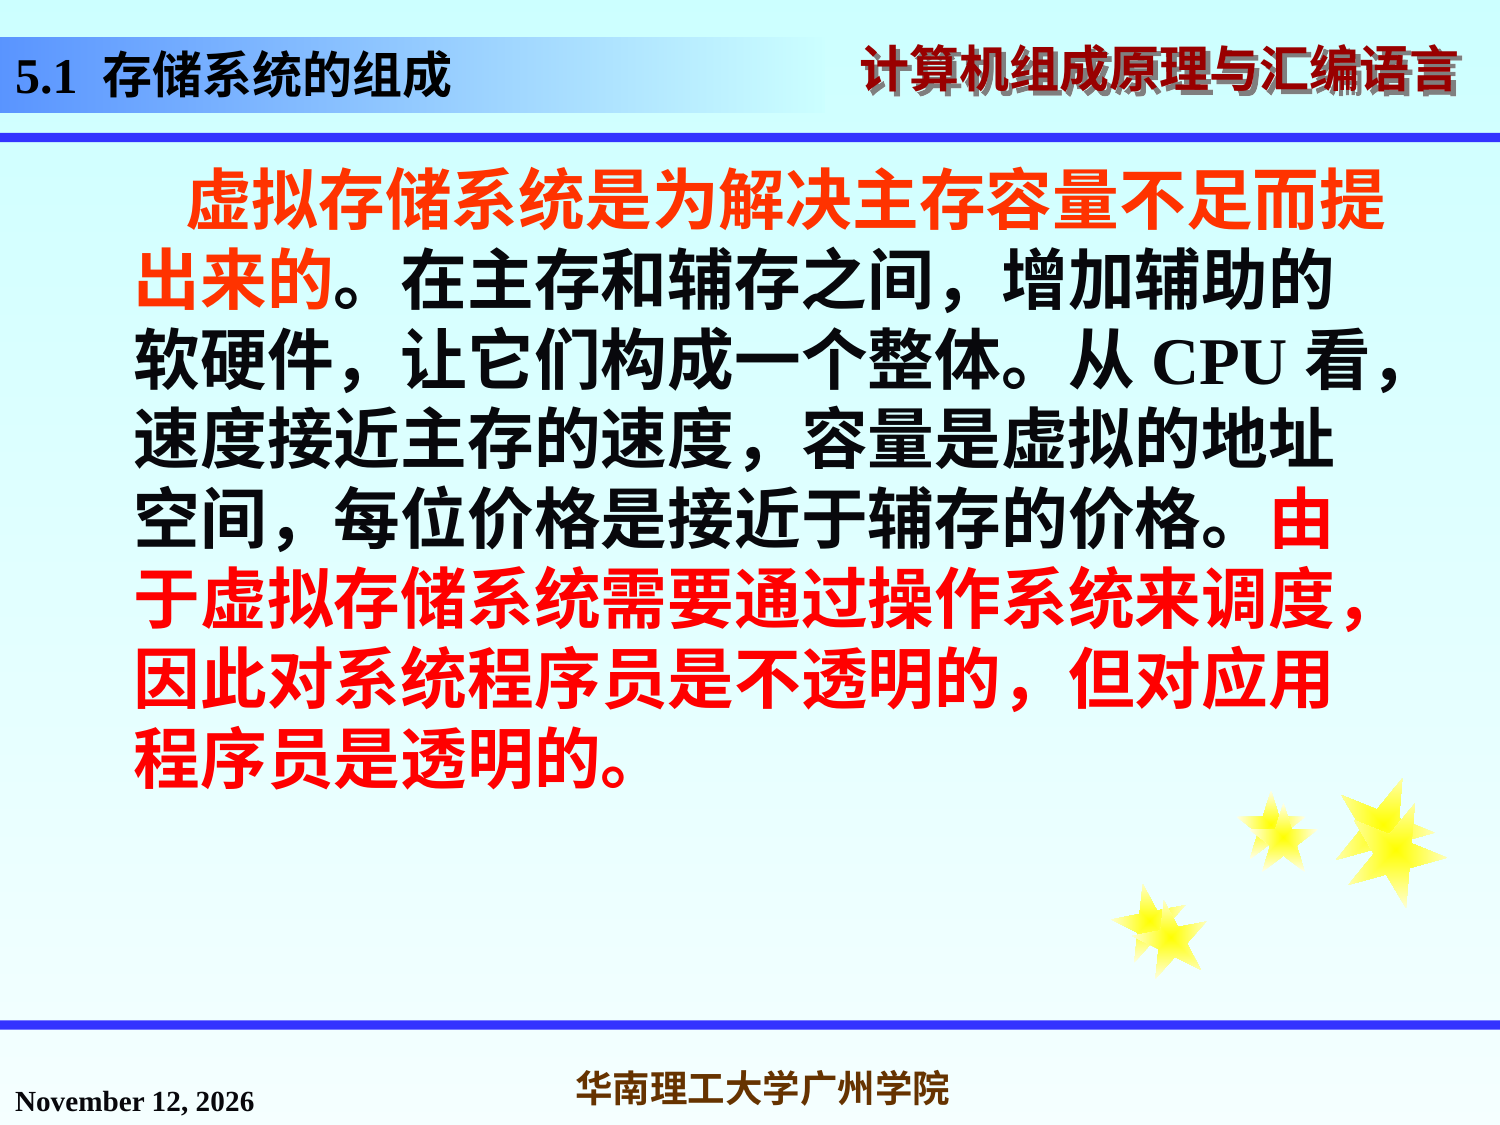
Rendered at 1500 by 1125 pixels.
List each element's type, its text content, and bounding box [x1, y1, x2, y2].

title 5.1 存储系统的组成 [0, 37, 825, 113]
list 虚拟存储系统是为解决主存容量不足而提出来的。在主存和辅存之间，增加辅助的软硬件，让它们构成一个整体。从CPU看，速度接近主存的速度，容量是虚拟的地址空间，每位价格是接近于辅存的价格。由于虚拟存储系统需要通过操作系统来调度，因此对系统程序员是不透明的，但对应用程序员是透明的。 [62, 149, 1413, 1025]
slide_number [0, 1050, 337, 1125]
footer 华南理工大学广州学院 [525, 1050, 1000, 1125]
